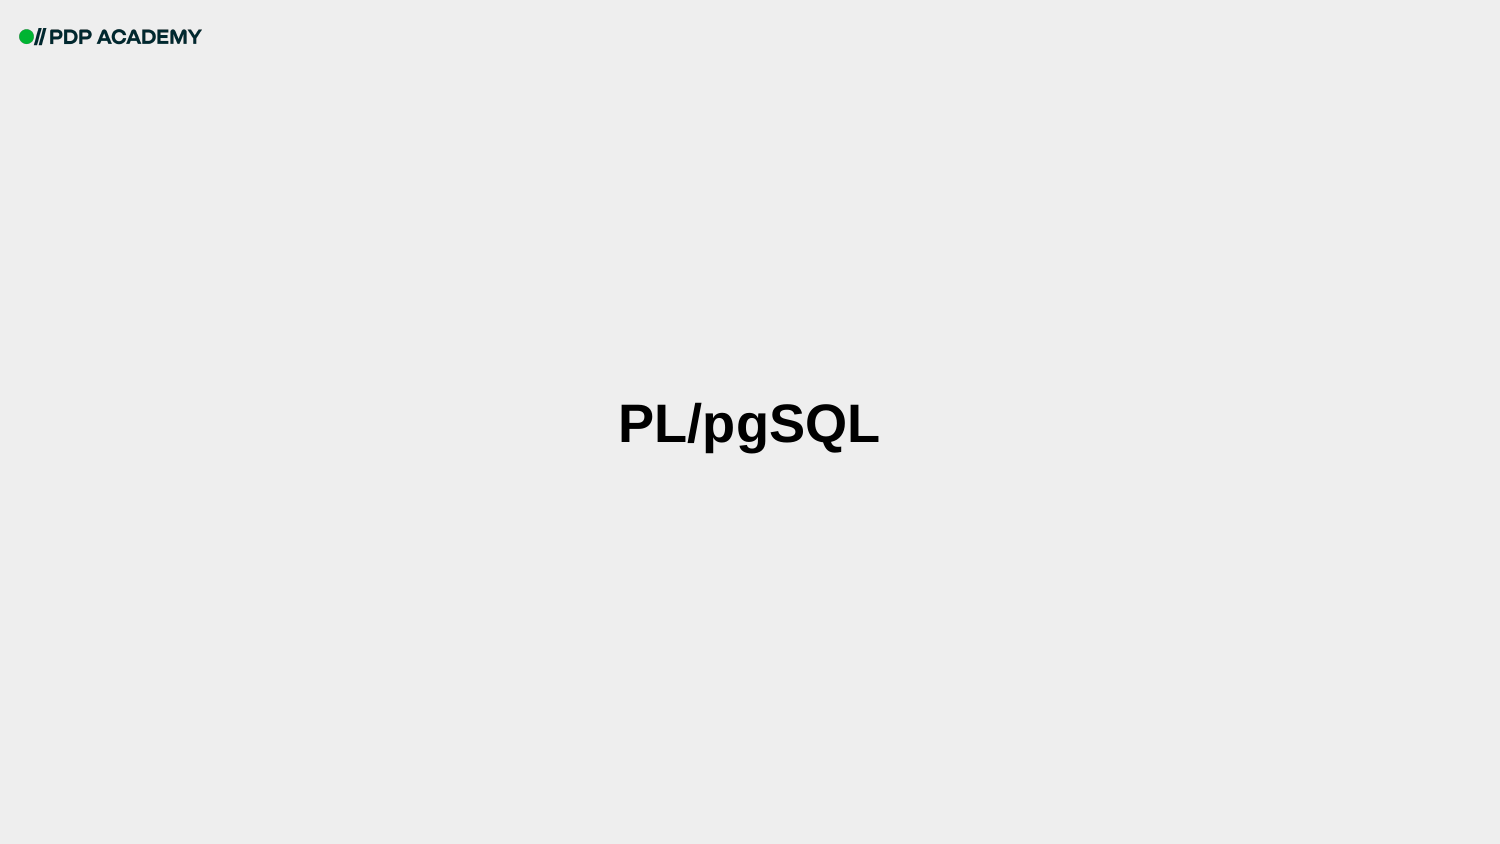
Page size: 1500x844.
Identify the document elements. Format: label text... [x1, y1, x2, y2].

picture [2, 0, 218, 78]
text_box PL/pgSQL [0, 373, 1500, 469]
